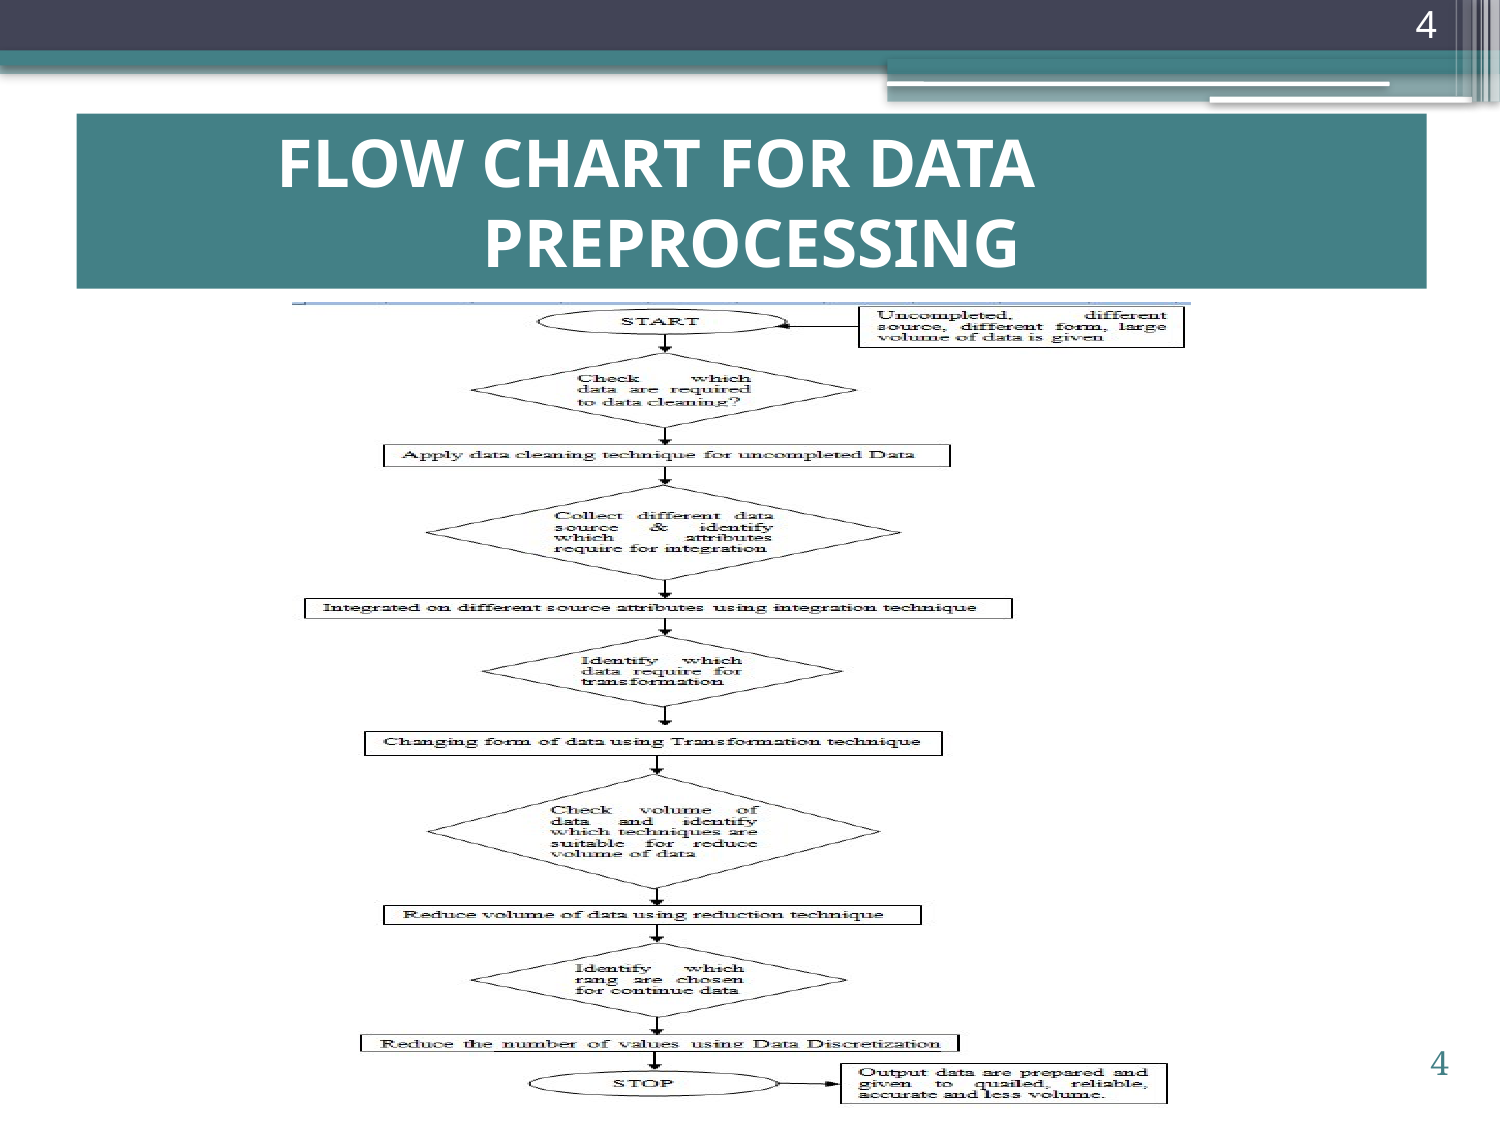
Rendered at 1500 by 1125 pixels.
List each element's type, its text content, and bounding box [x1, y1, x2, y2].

footer 4 [1246, 1035, 1464, 1110]
title FLOW CHART FOR DATA PREPROCESSING [76, 113, 1427, 289]
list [292, 302, 1231, 1125]
